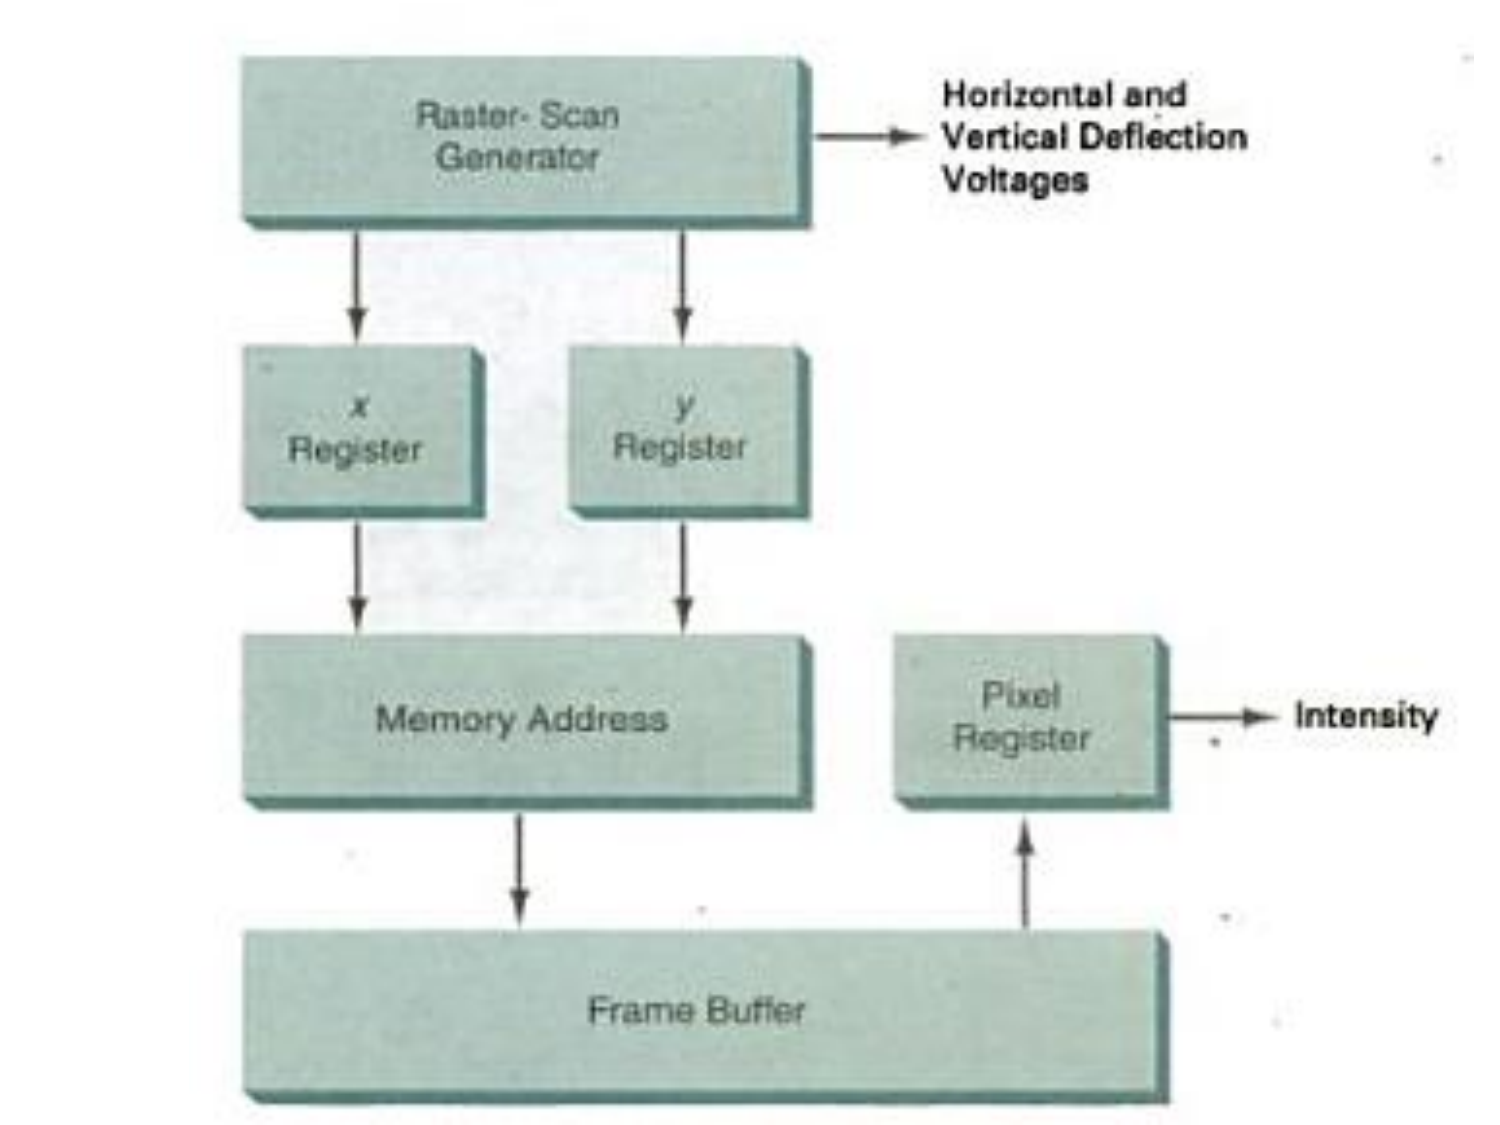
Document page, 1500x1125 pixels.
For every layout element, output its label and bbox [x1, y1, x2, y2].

list [189, 0, 1474, 1125]
